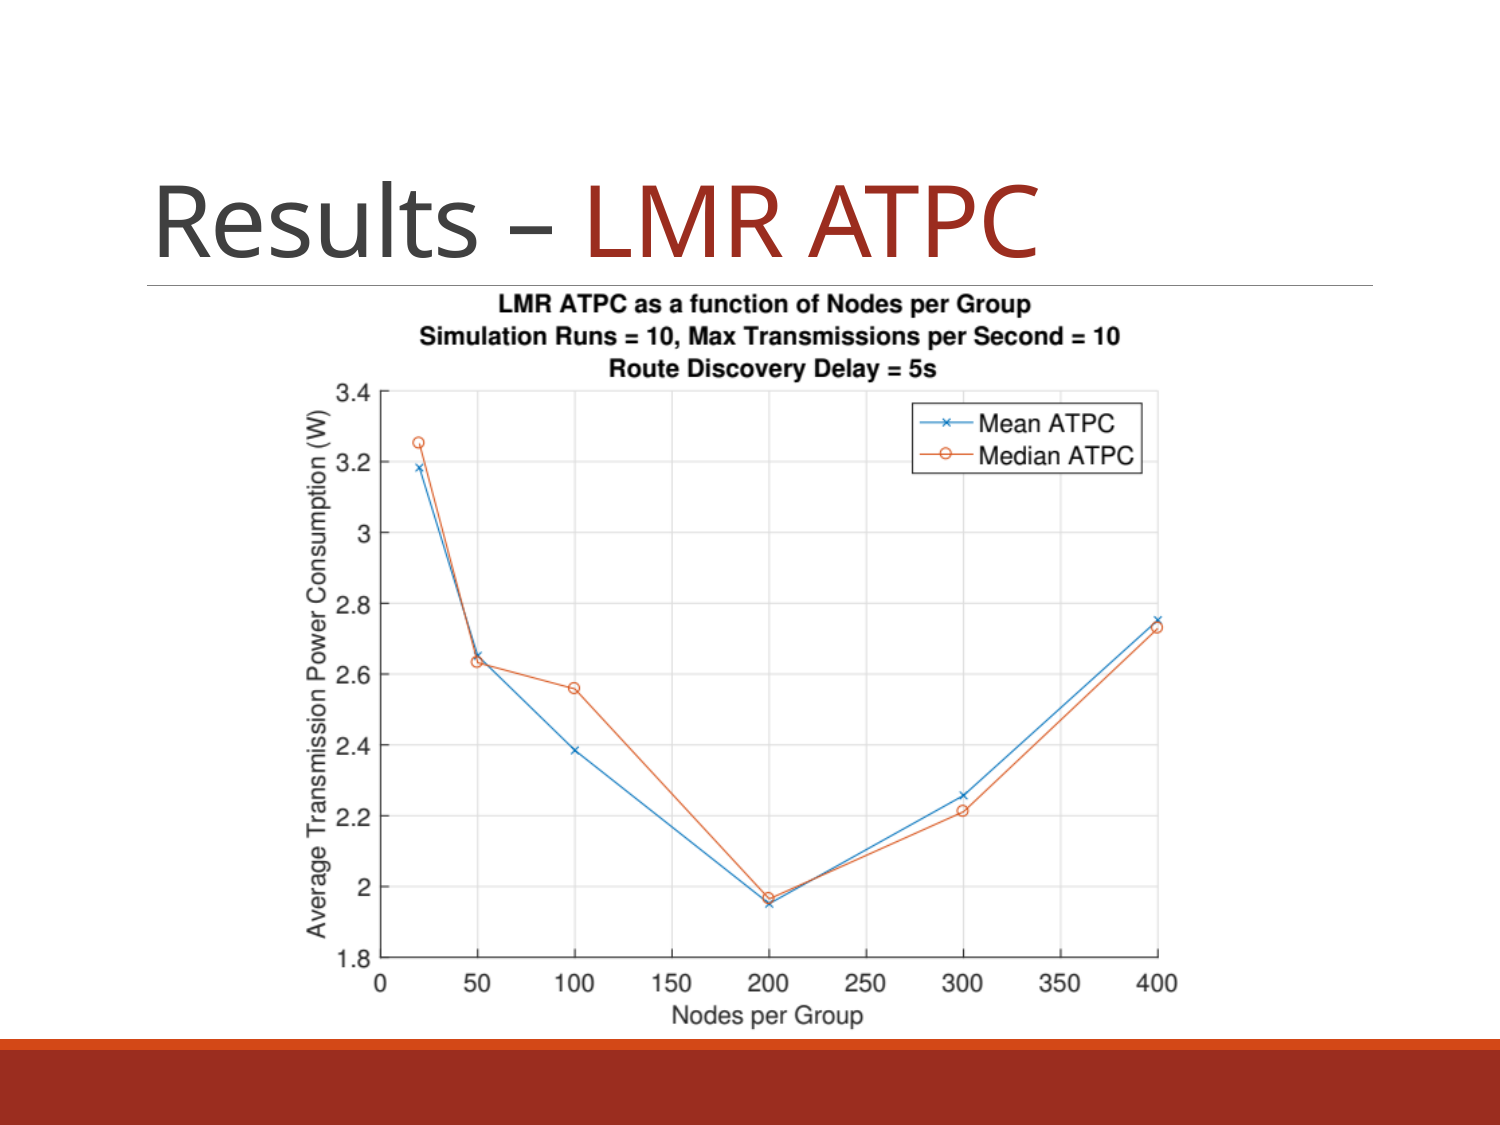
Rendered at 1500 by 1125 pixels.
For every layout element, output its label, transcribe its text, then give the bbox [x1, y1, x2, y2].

title Results – LMR ATPC [135, 47, 1373, 285]
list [250, 286, 1252, 1038]
